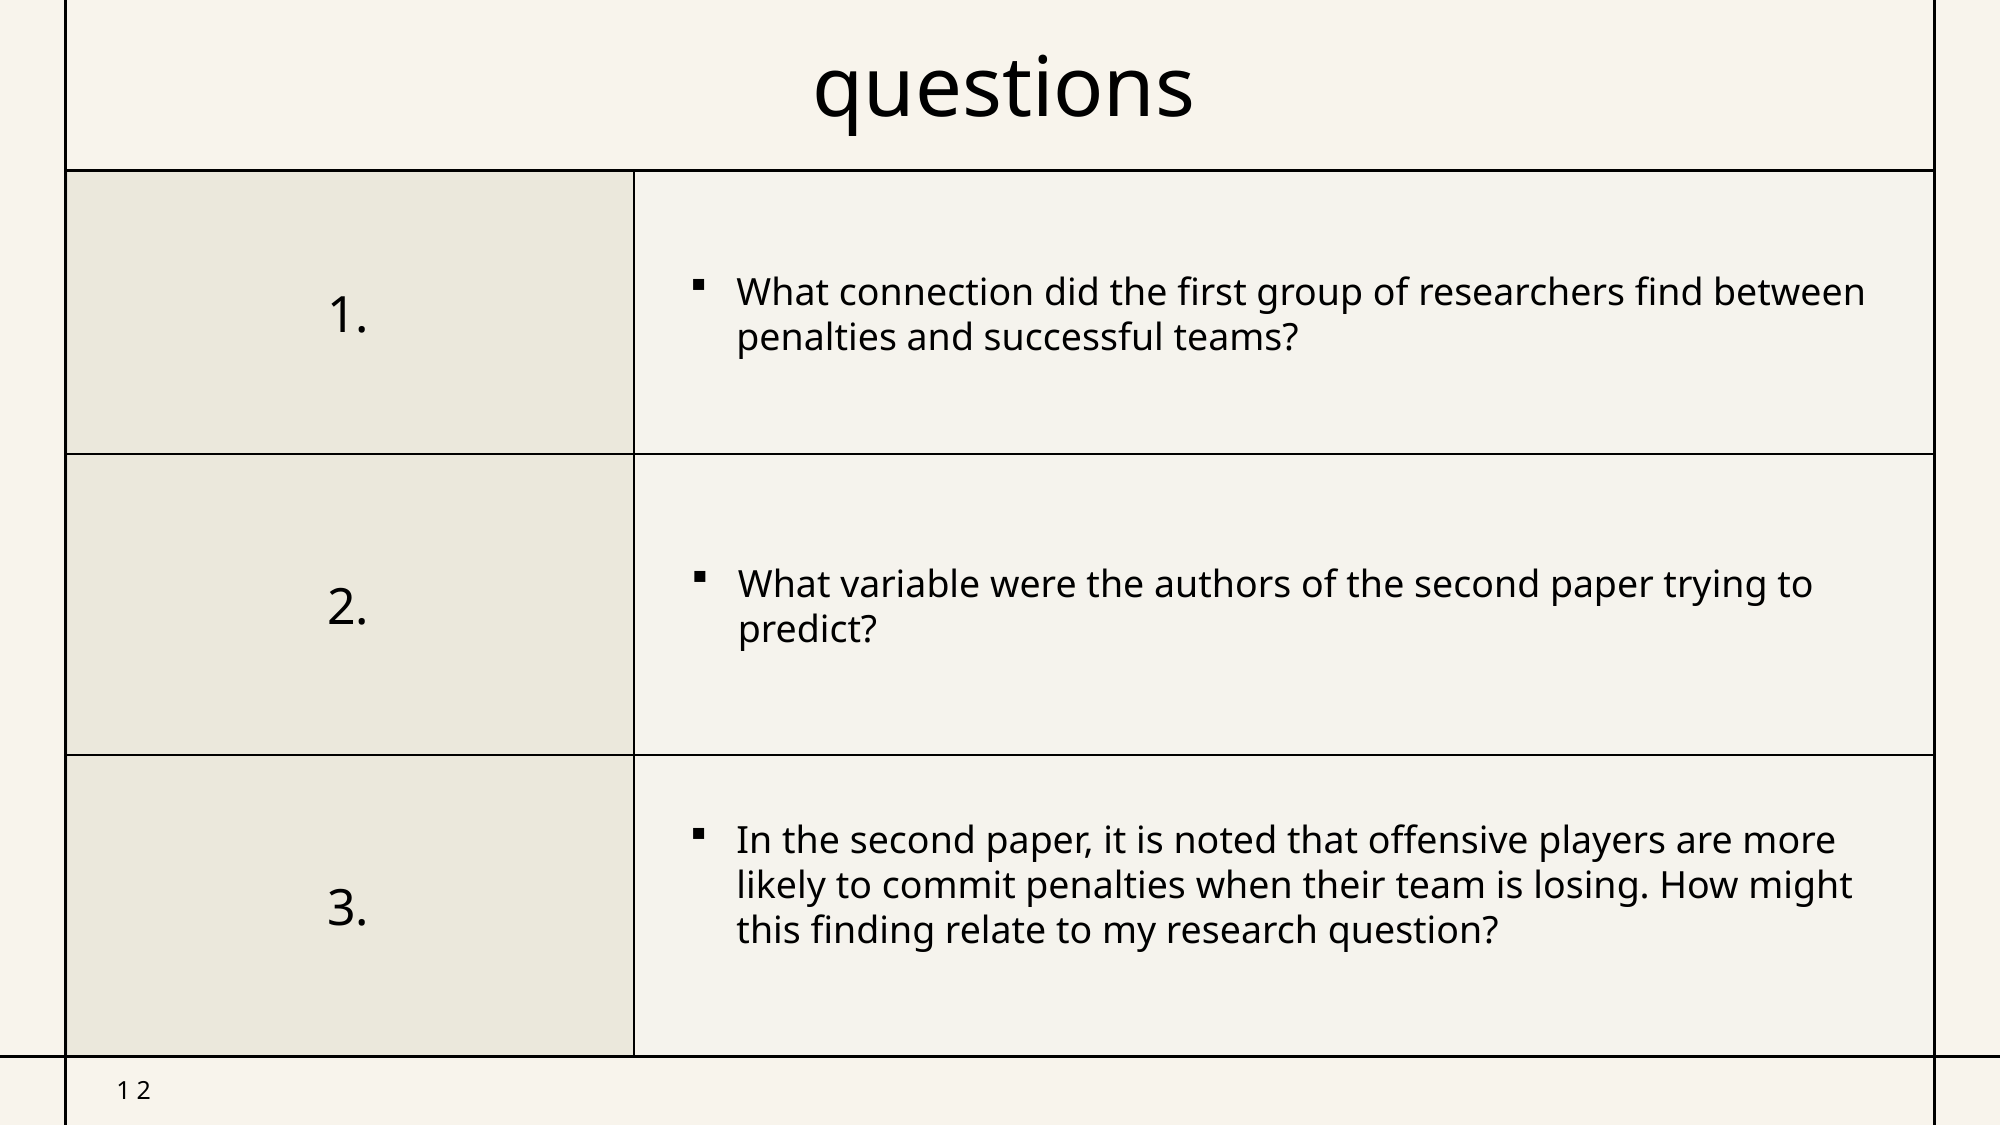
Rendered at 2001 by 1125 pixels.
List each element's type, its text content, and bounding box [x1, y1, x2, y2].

slide_number 12 [101, 1069, 258, 1115]
list What variable were the authors of the second paper trying to predict? [676, 506, 1923, 703]
list What connection did the first group of researchers find between penalties and successful teams? [675, 214, 1922, 411]
list 3. [109, 867, 587, 944]
list 1. [109, 274, 587, 351]
list 2. [109, 566, 587, 643]
title questions [334, 10, 1674, 170]
list In the second paper, it is noted that offensive players are more likely to commit penalties when their team is losing. How might this finding relate to my research question? [675, 807, 1922, 1004]
